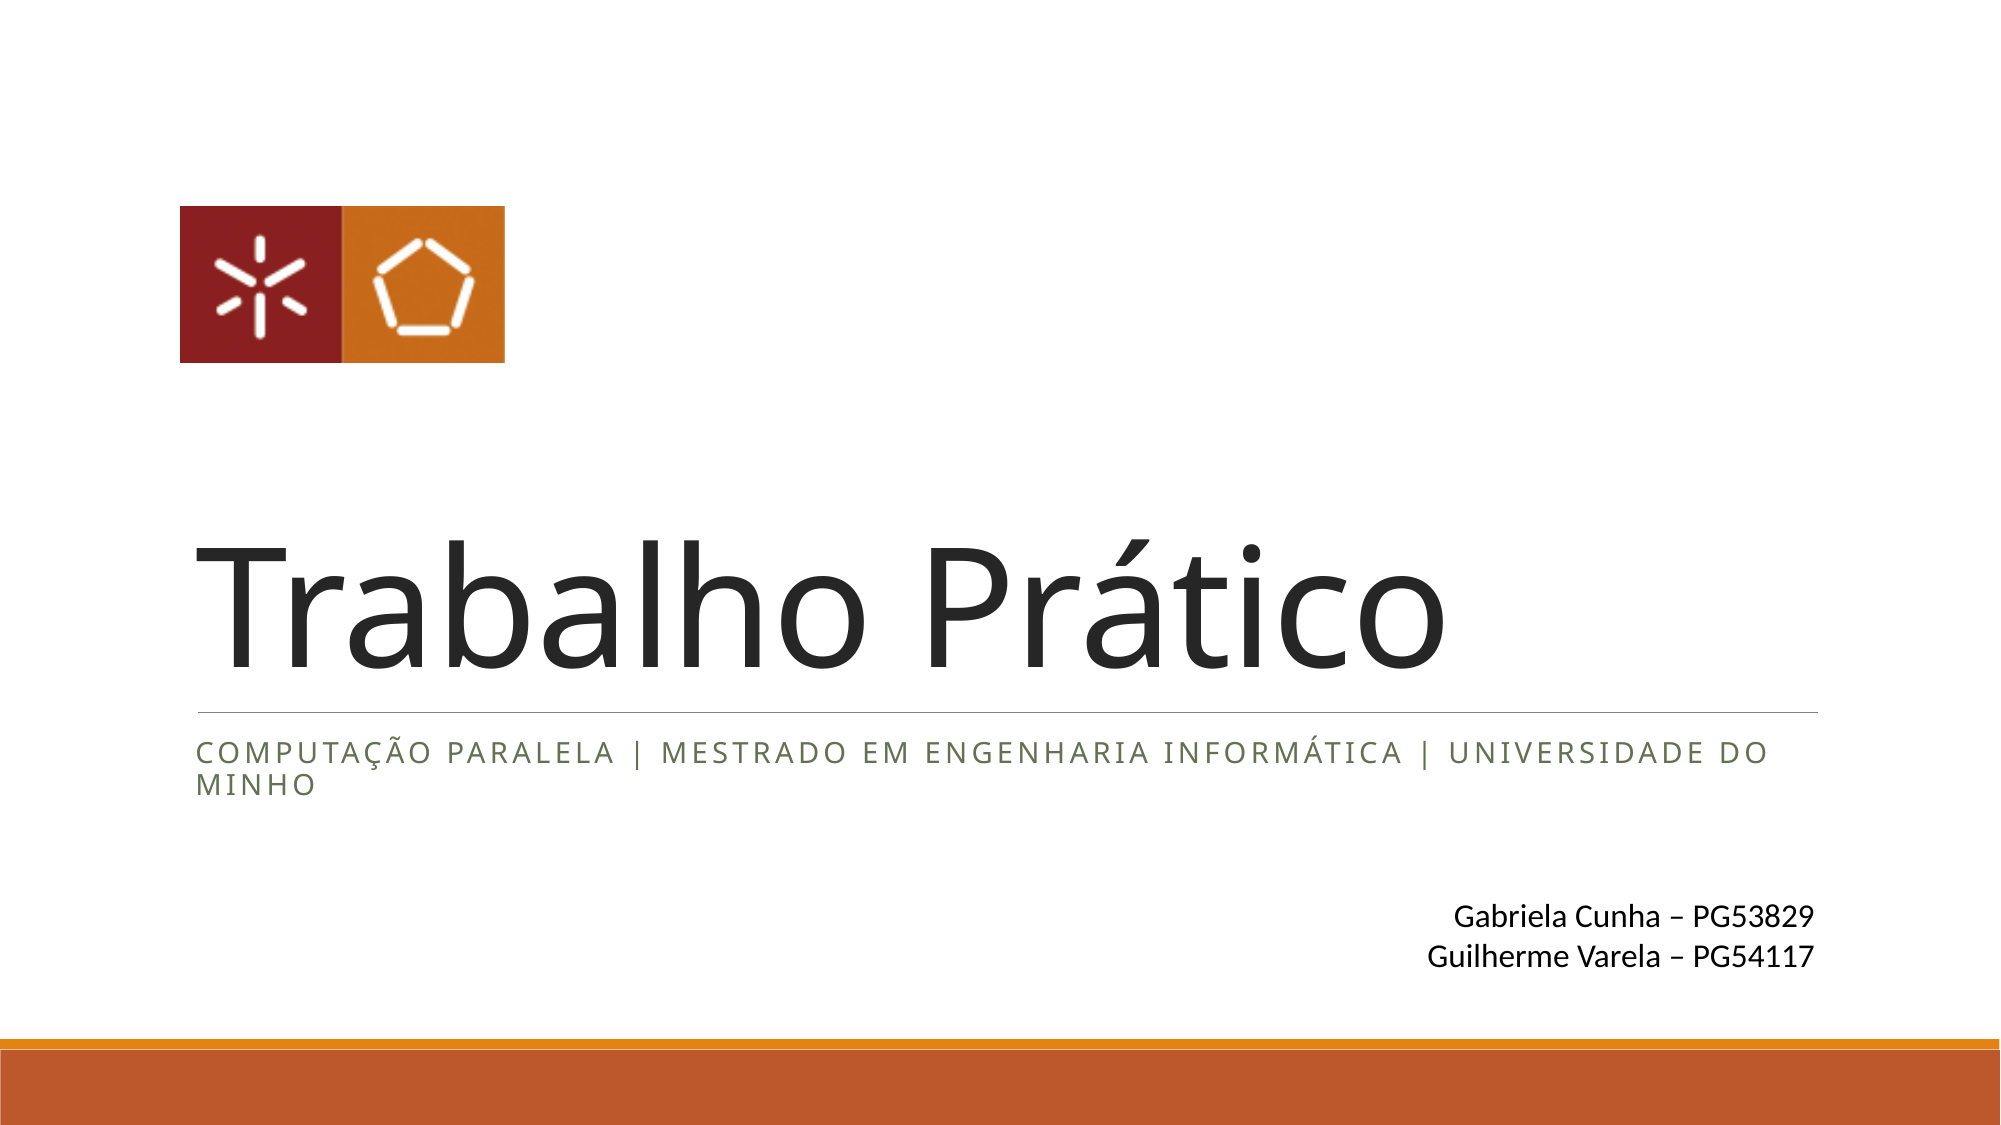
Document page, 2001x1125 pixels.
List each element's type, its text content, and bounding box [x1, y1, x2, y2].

subtitle Computação Paralela | Mestrado Em engenharia Informática | Universidade do Minho [180, 730, 1831, 919]
text_box Gabriela Cunha – PG53829 Guilherme Varela – PG54117 [1290, 886, 1830, 982]
title Trabalho Prático [180, 124, 1830, 710]
picture [179, 205, 506, 363]
